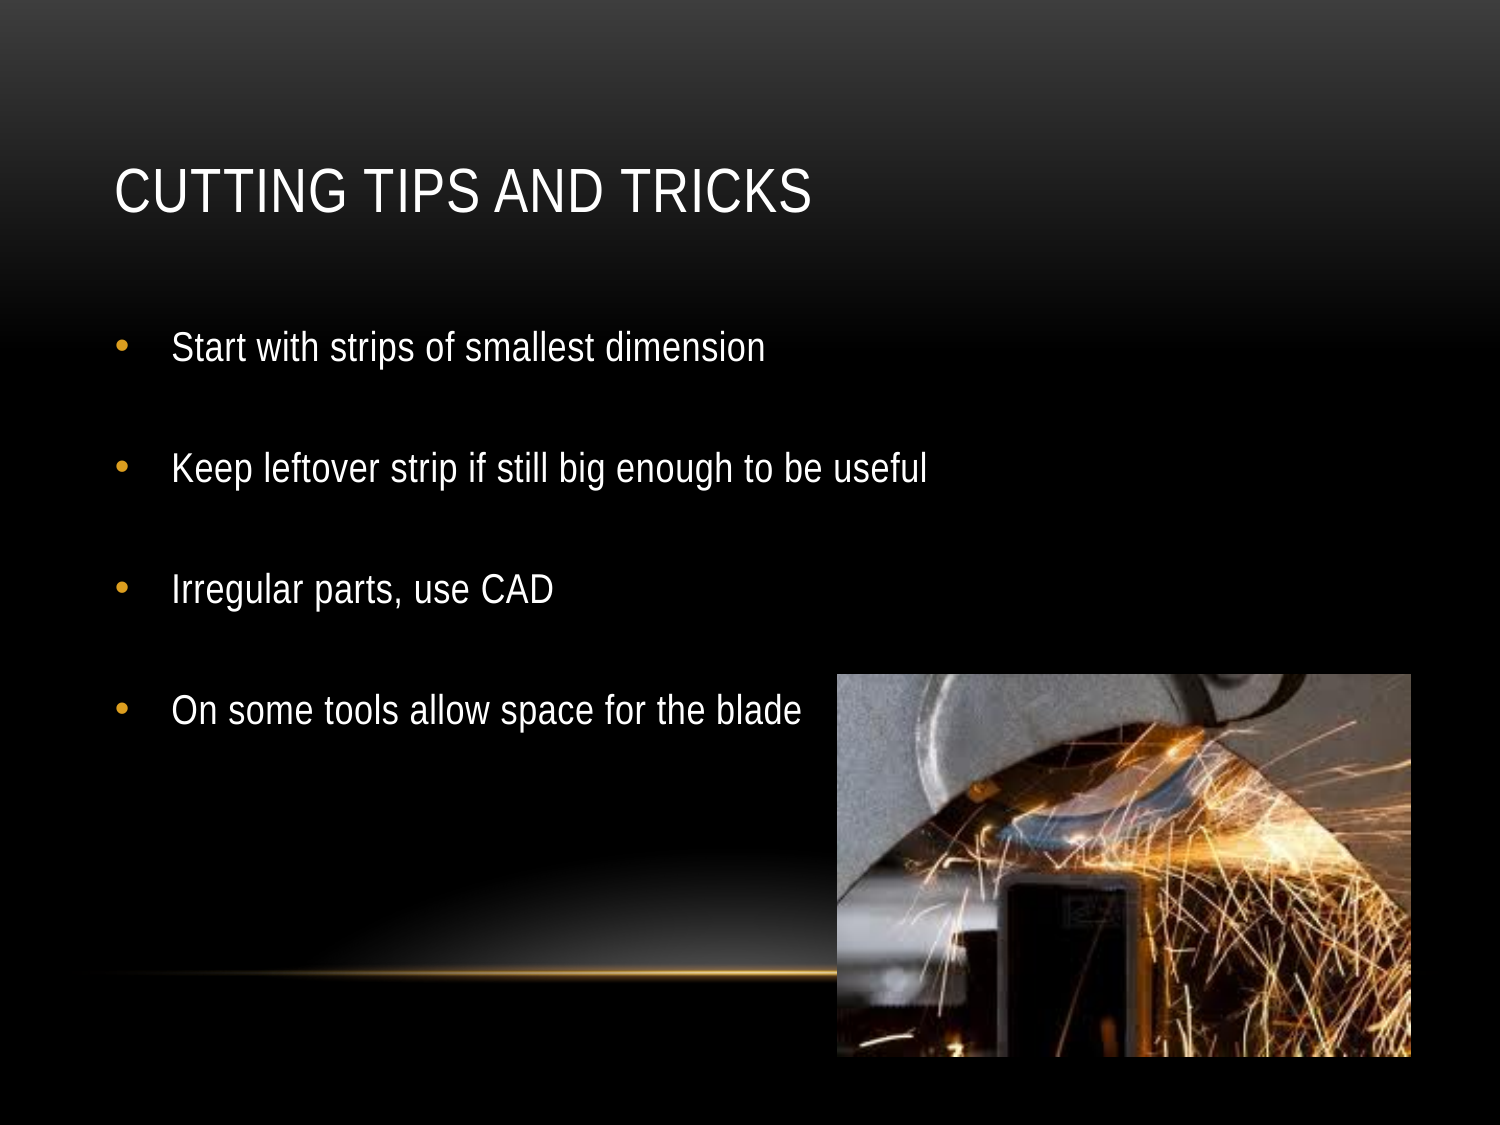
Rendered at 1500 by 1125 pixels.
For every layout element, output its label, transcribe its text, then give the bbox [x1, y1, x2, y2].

picture [0, 0, 1500, 1125]
title Cutting tips and tricks [99, 45, 1400, 233]
list Start with strips of smallest dimension Keep leftover strip if still big enough to be useful Irregular parts, use CAD On some tools allow space for the blade [99, 262, 1400, 938]
